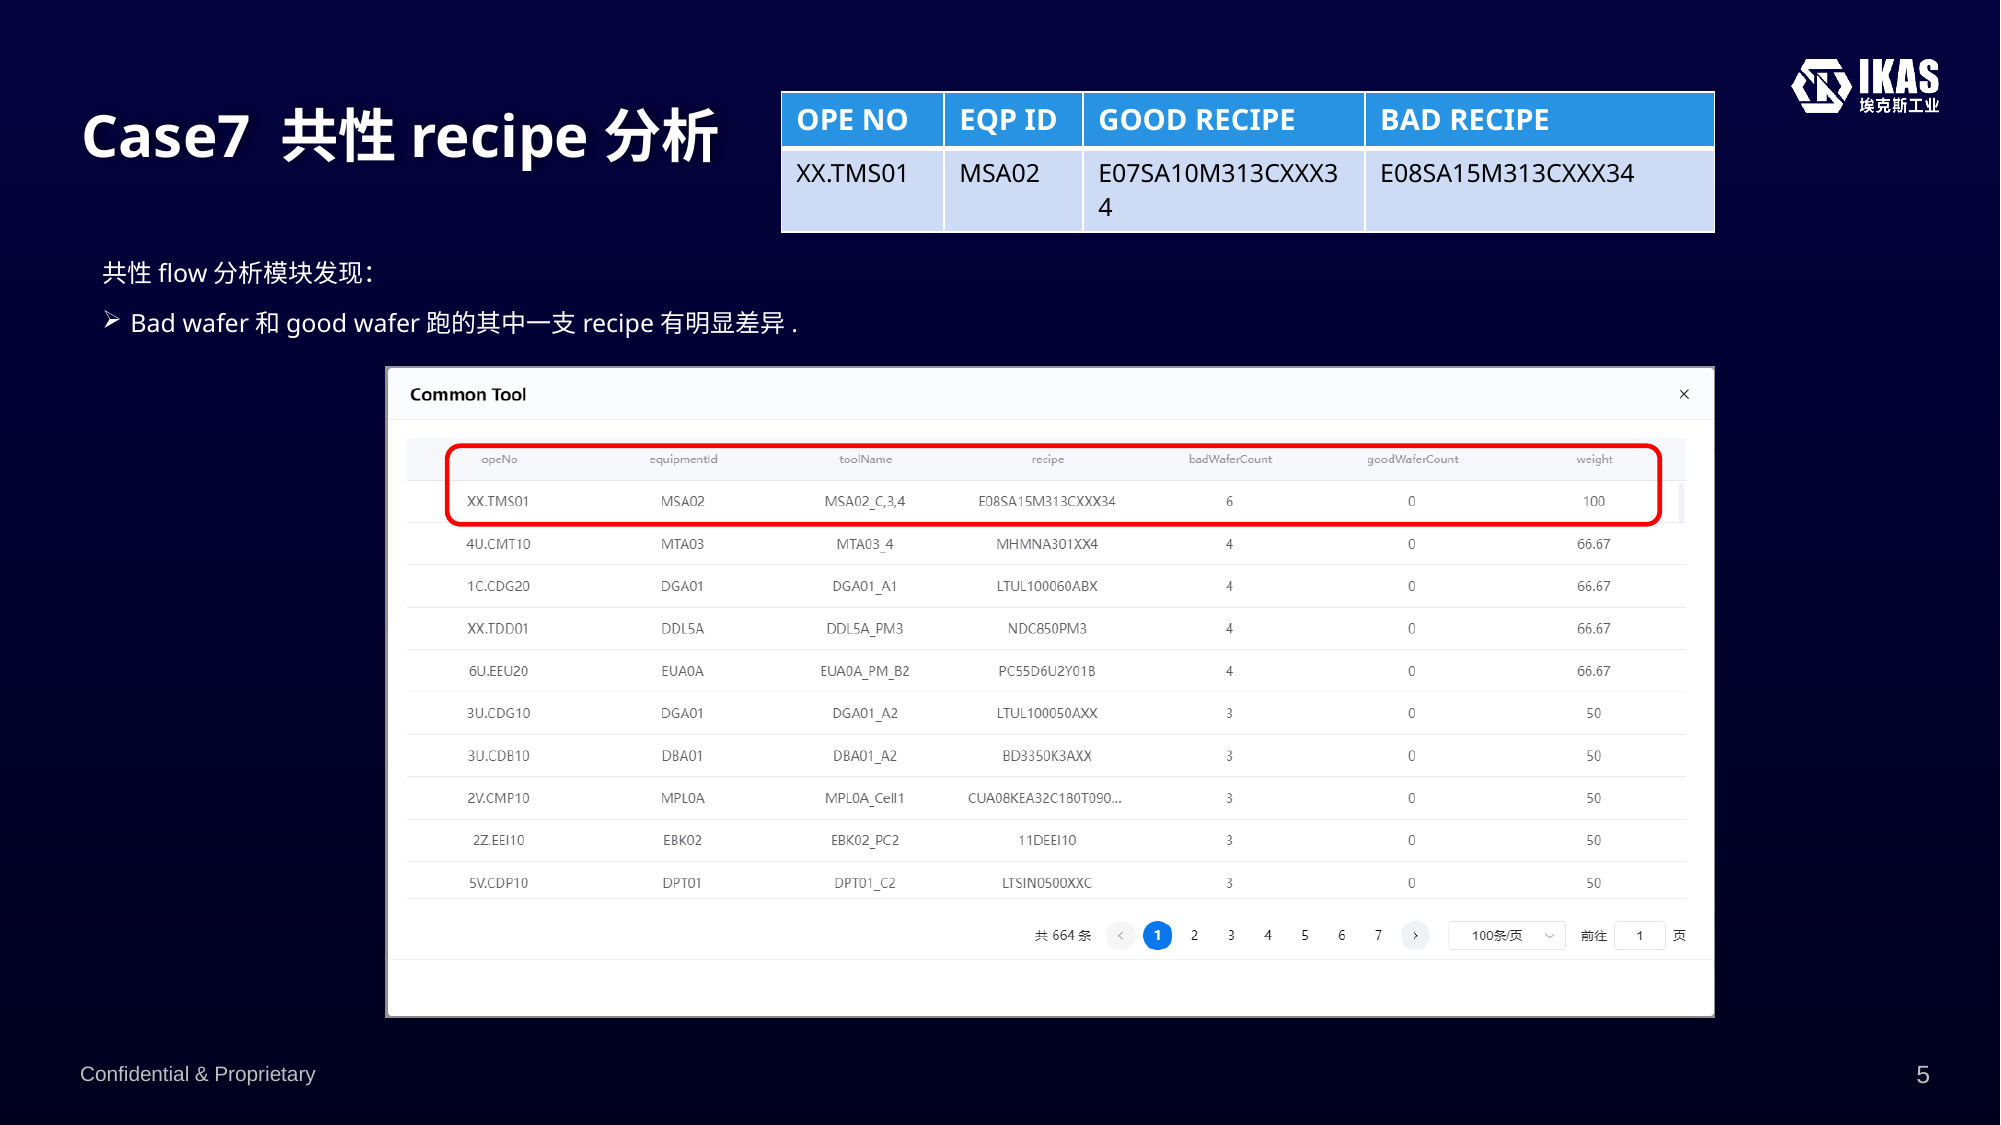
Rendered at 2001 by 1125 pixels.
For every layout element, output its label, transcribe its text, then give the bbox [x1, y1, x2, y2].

table_header OPE NO [782, 93, 943, 146]
picture [1791, 59, 1939, 113]
text_box 共性flow分析模块发现： Bad wafer和good wafer跑的其中一支recipe有明显差异. [87, 242, 858, 345]
picture [385, 366, 1715, 1018]
table_header GOOD RECIPE [1084, 93, 1364, 146]
table_cell E07SA10M313CXXX34 [1084, 151, 1364, 231]
table_header EQP ID [945, 93, 1082, 146]
table_cell MSA02 [945, 151, 1082, 231]
title Case7 共性recipe分析 [66, 69, 743, 208]
table_header BAD RECIPE [1366, 93, 1714, 146]
table_cell XX.TMS01 [782, 151, 943, 231]
table_cell E08SA15M313CXXX34 [1366, 151, 1714, 231]
